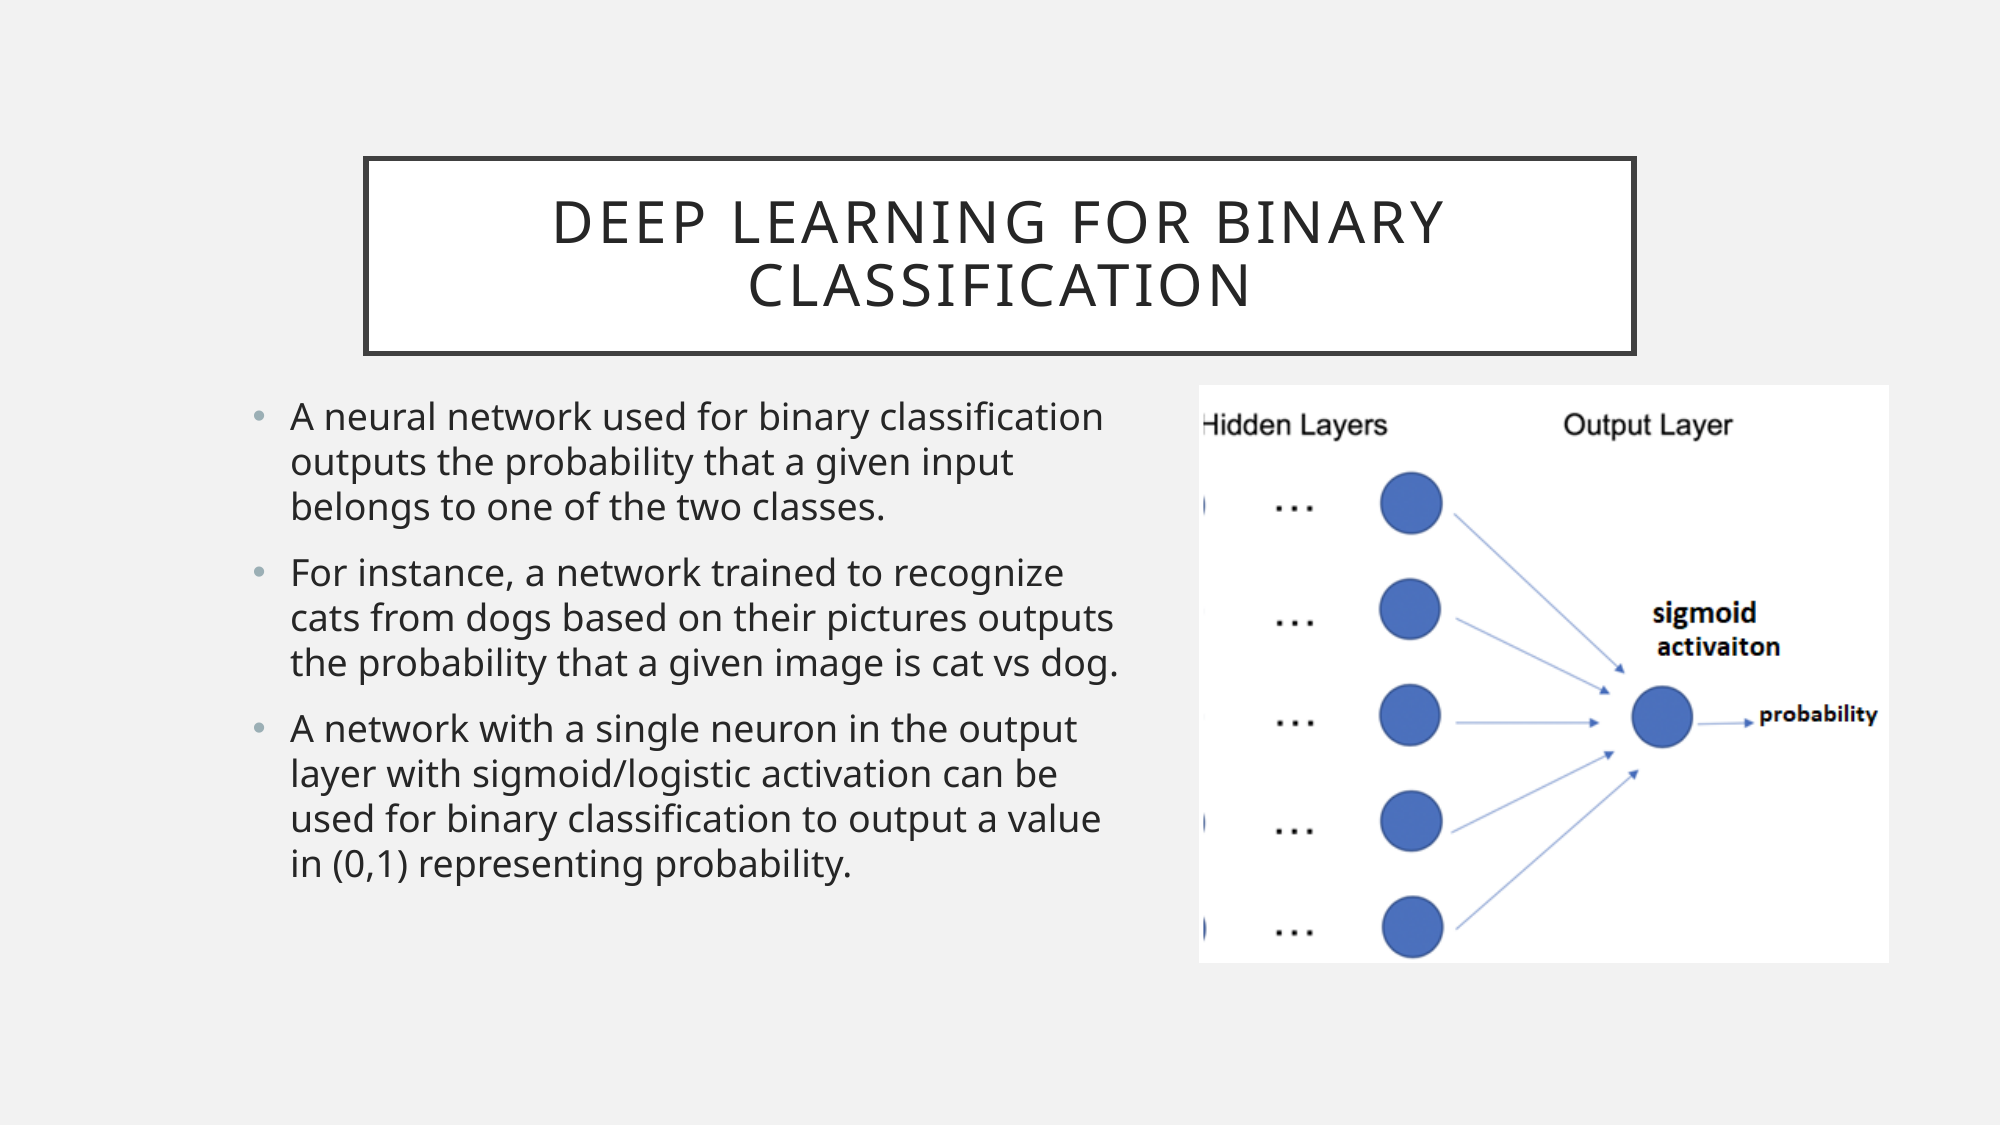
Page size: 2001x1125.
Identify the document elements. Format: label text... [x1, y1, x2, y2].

title Deep Learning for Binary Classification [363, 156, 1637, 356]
list A neural network used for binary classification outputs the probability that a given input belongs to one of the two classes. For instance, a network trained to recognize cats from dogs based on their pictures outputs the probability that a given image is cat vs dog. A network with a single neuron in the output layer with sigmoid/logistic activation can be used for binary classification to output a value in (0,1) representing probability. [237, 385, 1150, 937]
picture [1199, 385, 1889, 963]
